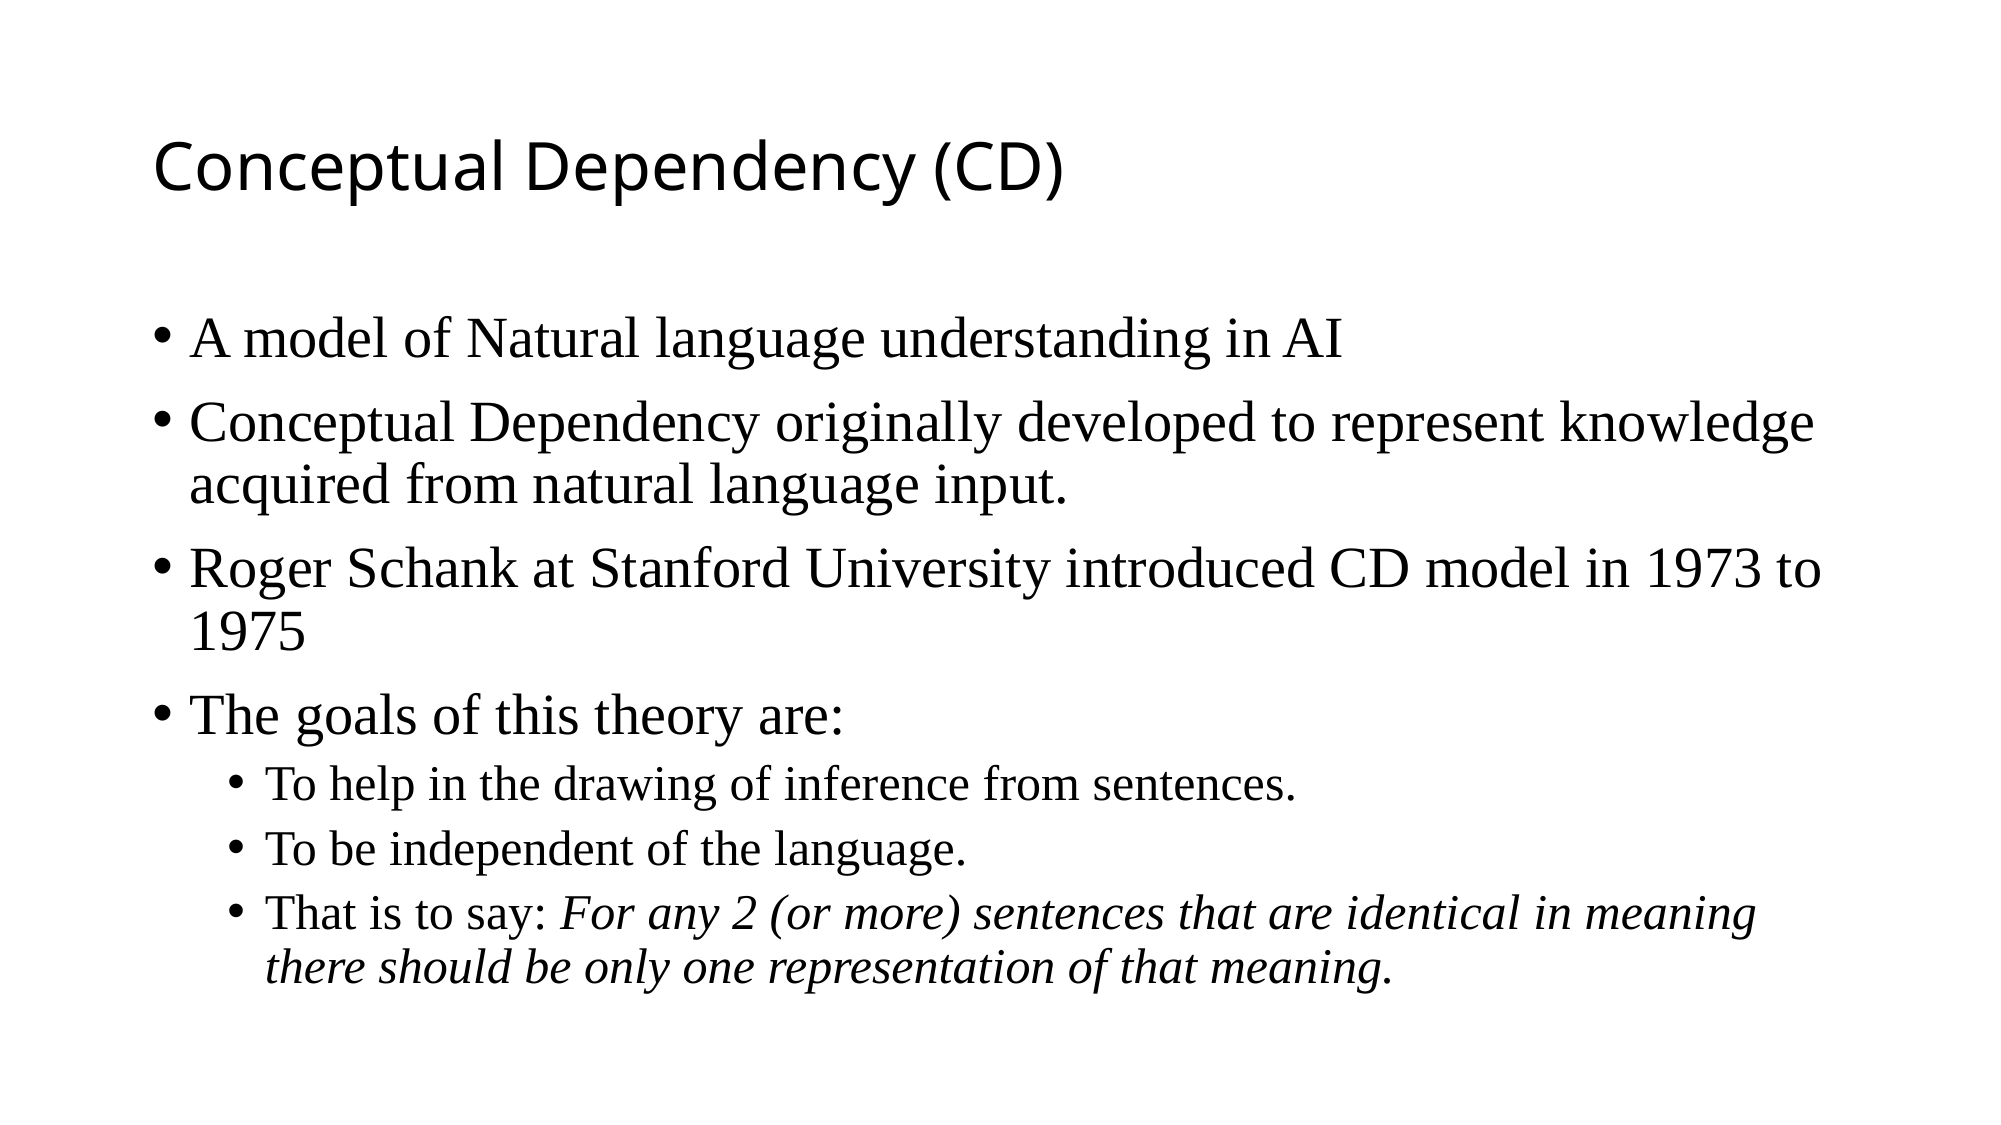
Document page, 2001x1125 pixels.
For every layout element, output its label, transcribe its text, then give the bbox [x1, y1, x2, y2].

title Conceptual Dependency (CD) [137, 59, 1863, 278]
list A model of Natural language understanding in AI Conceptual Dependency originally developed to represent knowledge acquired from natural language input. Roger Schank at Stanford University introduced CD model in 1973 to 1975 The goals of this theory are: To help in the drawing of inference from sentences. To be independent of the language. That is to say: For any 2 (or more) sentences that are identical in meaning there should be only one representation of that meaning. [137, 299, 1863, 1014]
